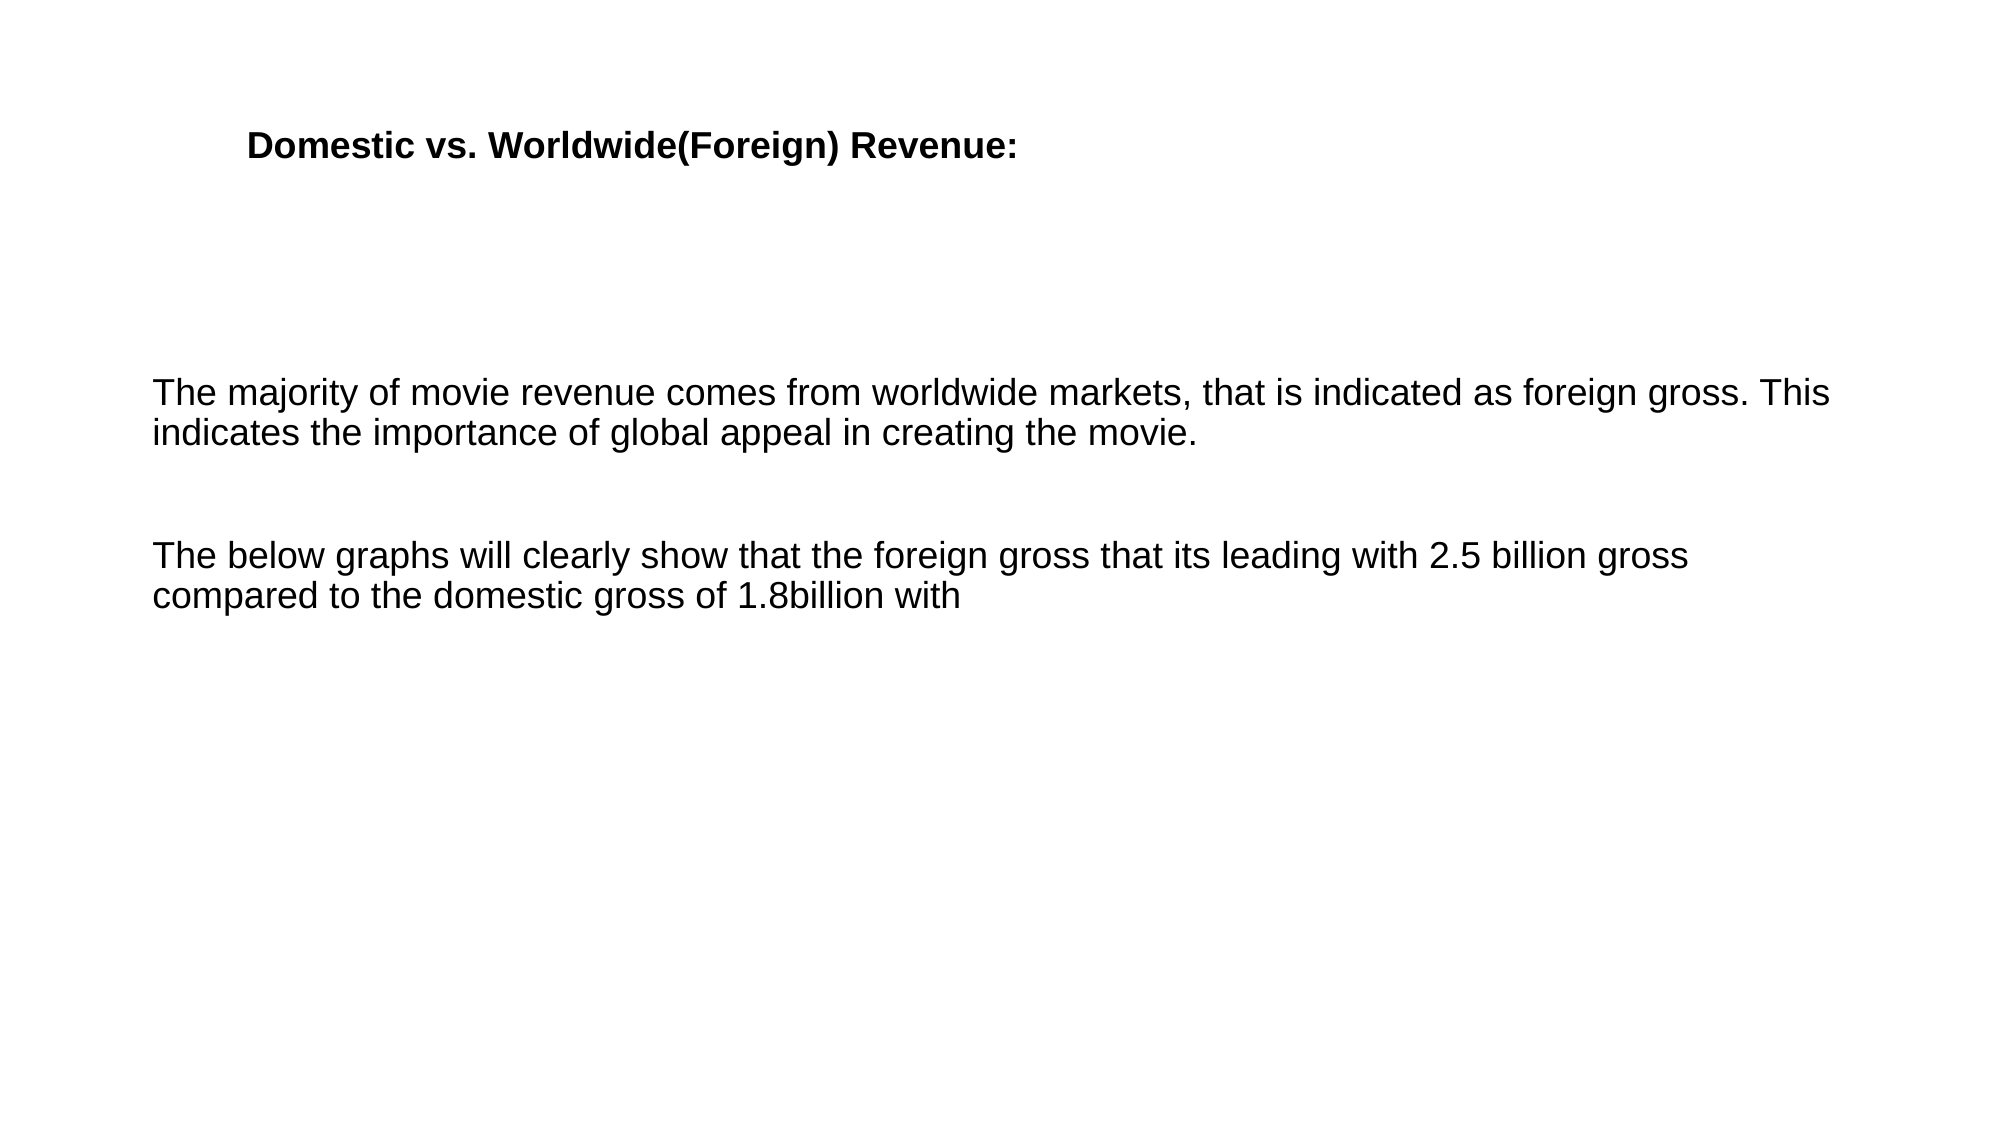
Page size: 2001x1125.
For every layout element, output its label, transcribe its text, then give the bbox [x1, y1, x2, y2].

title Domestic vs. Worldwide(Foreign) Revenue: [137, 59, 1863, 278]
list The majority of movie revenue comes from worldwide markets, that is indicated as foreign gross. This indicates the importance of global appeal in creating the movie. The below graphs will clearly show that the foreign gross that its leading with 2.5 billion gross compared to the domestic gross of 1.8billion with [137, 299, 1863, 1014]
